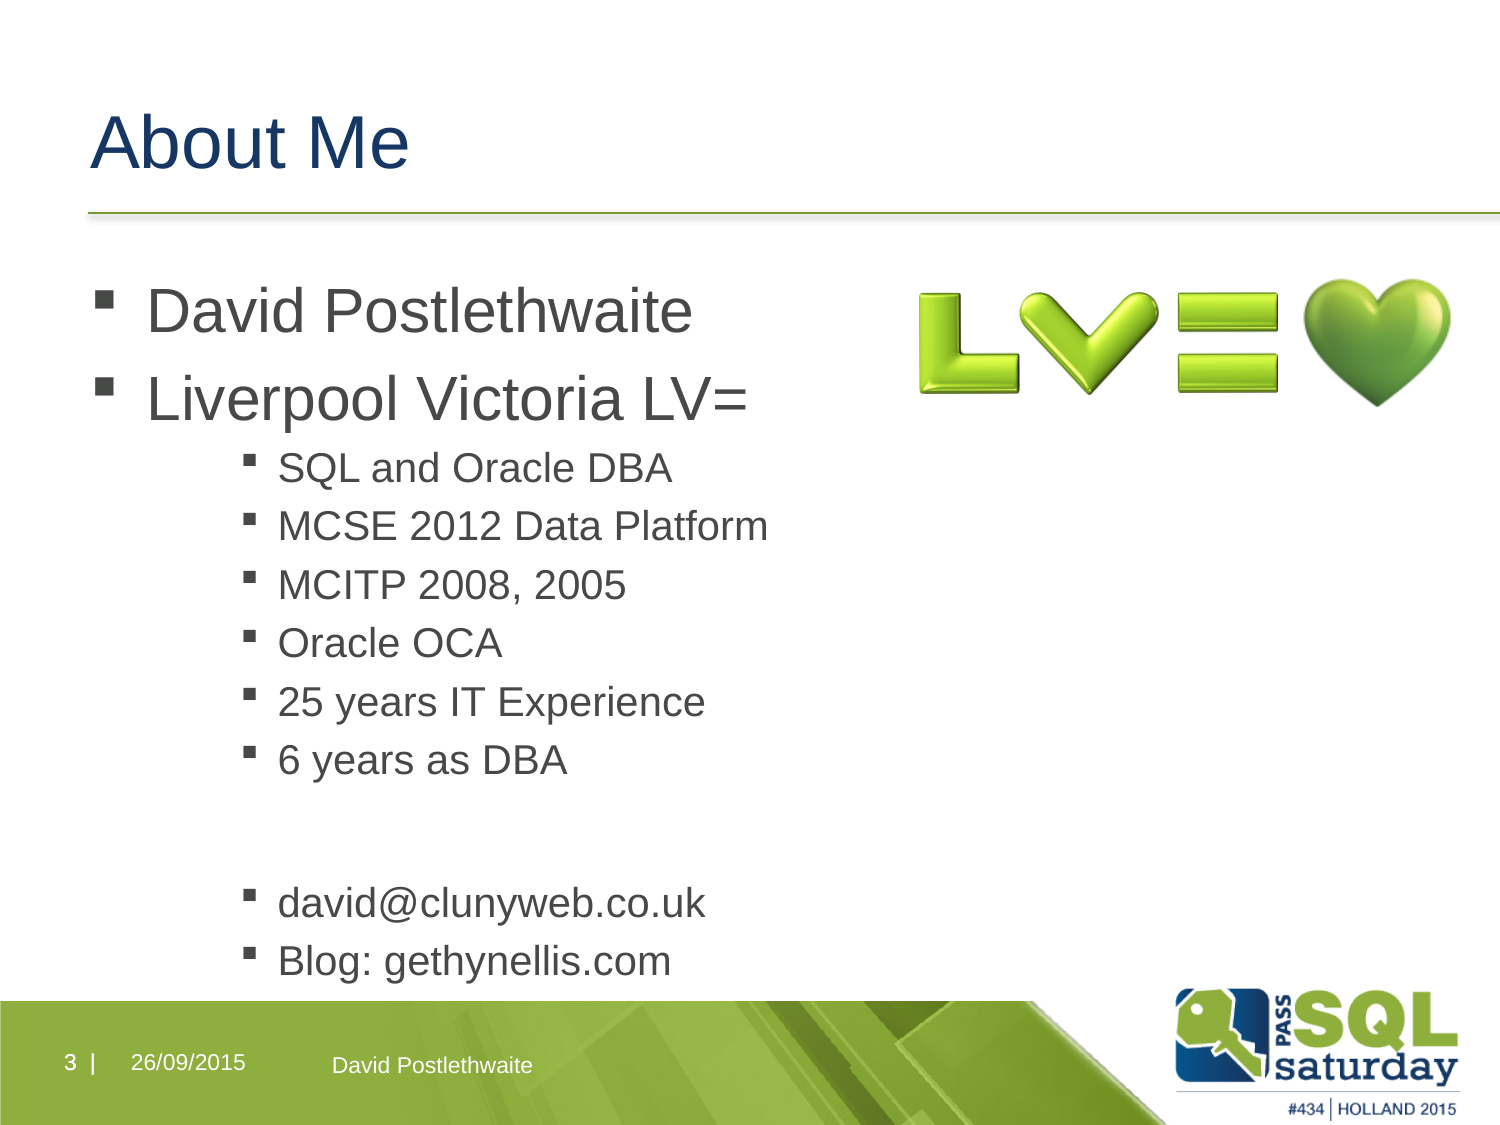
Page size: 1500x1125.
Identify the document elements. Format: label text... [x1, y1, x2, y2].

footer David Postlethwaite [316, 1034, 835, 1094]
list David Postlethwaite Liverpool Victoria LV= SQL and Oracle DBA MCSE 2012 Data Platform MCITP 2008, 2005 Oracle OCA 25 years IT Experience 6 years as DBA david@clunyweb.co.uk Blog: gethynellis.com [75, 262, 1425, 1005]
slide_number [124, 1031, 281, 1092]
picture [0, 981, 1500, 1125]
title About Me [75, 45, 1425, 233]
picture [918, 292, 1278, 395]
picture [1299, 273, 1457, 414]
slide_number 3 | [37, 1031, 124, 1092]
